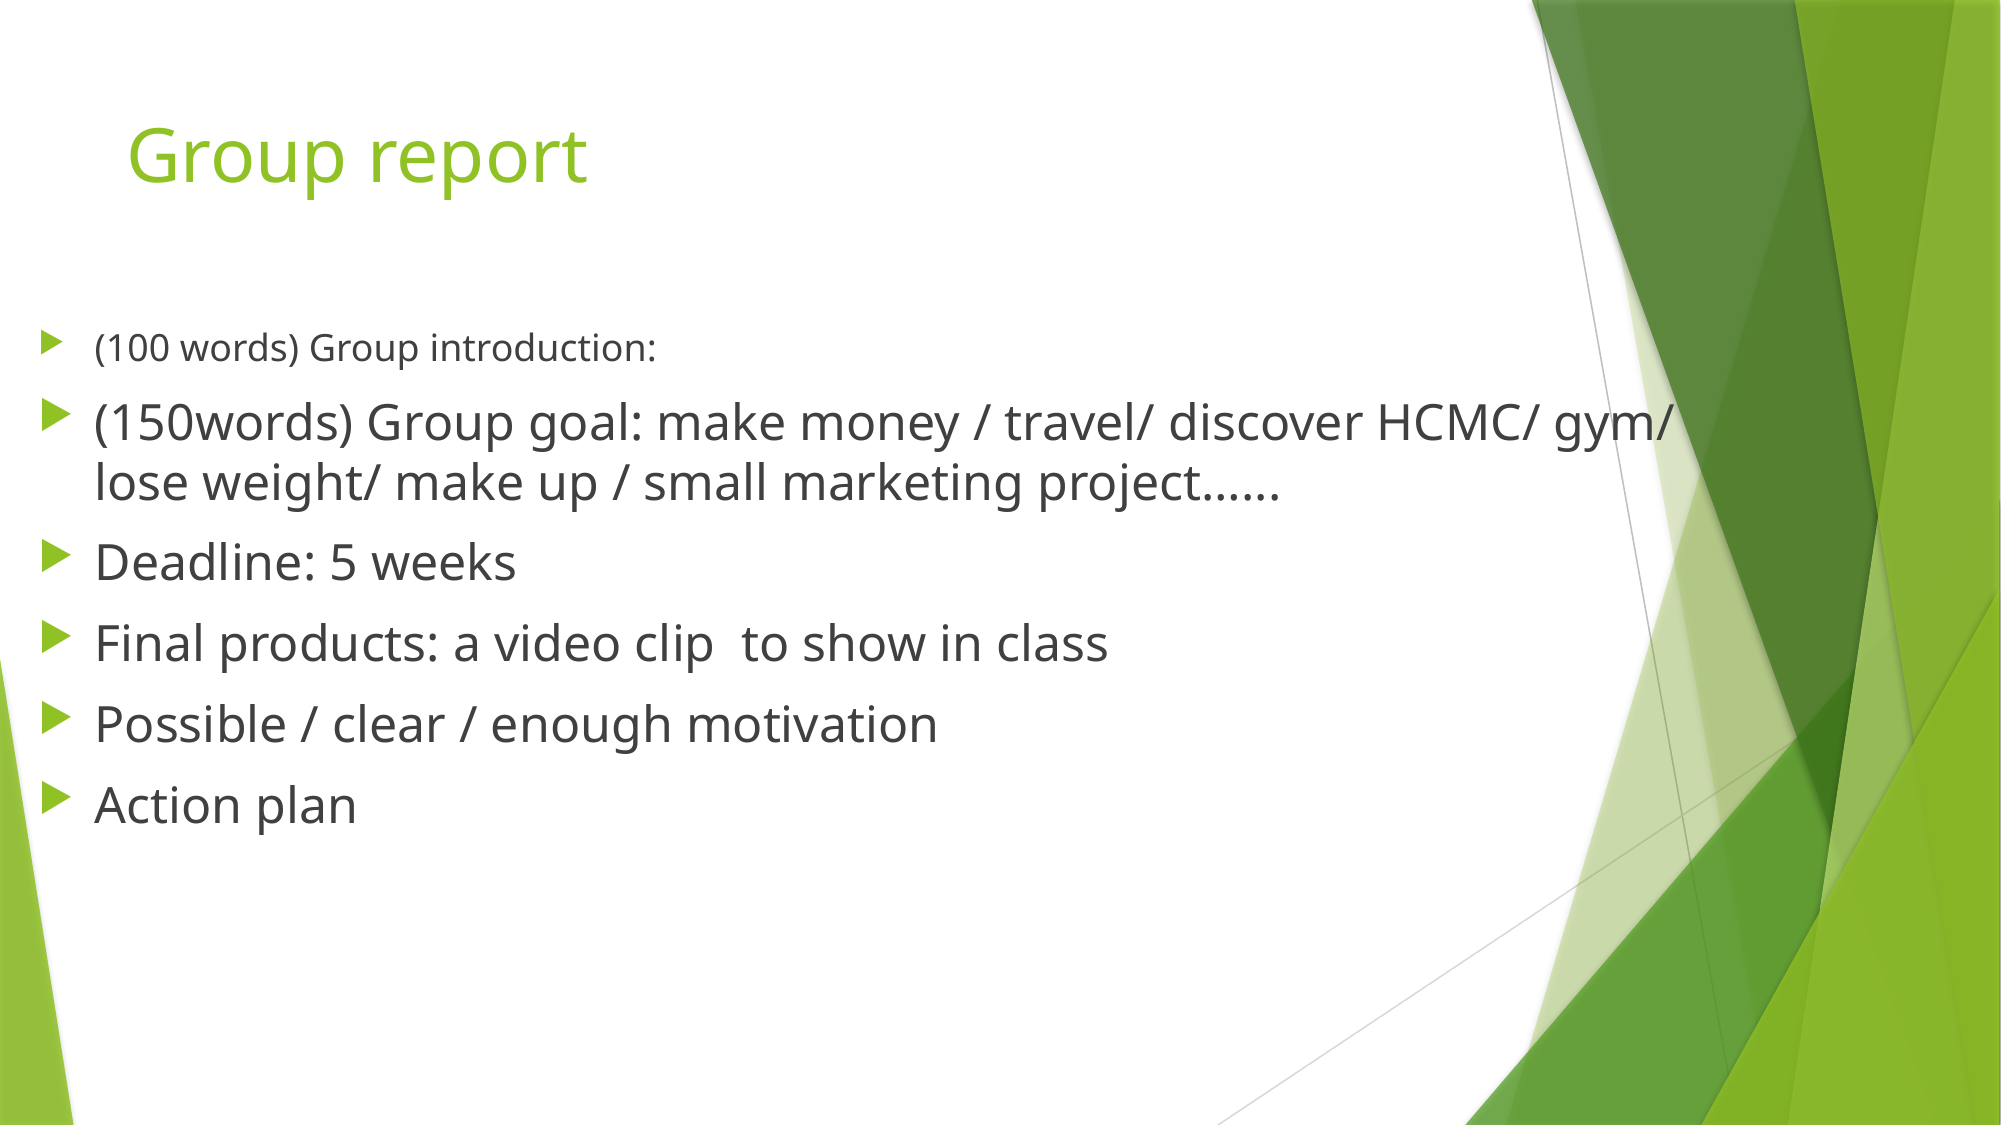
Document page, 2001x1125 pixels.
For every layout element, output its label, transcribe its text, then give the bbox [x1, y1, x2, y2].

list (100 words) Group introduction: (150words) Group goal: make money / travel/ discover HCMC/ gym/ lose weight/ make up / small marketing project…... Deadline: 5 weeks Final products: a video clip to show in class Possible / clear / enough motivation Action plan [23, 316, 1707, 1060]
title Group report [111, 99, 1522, 316]
